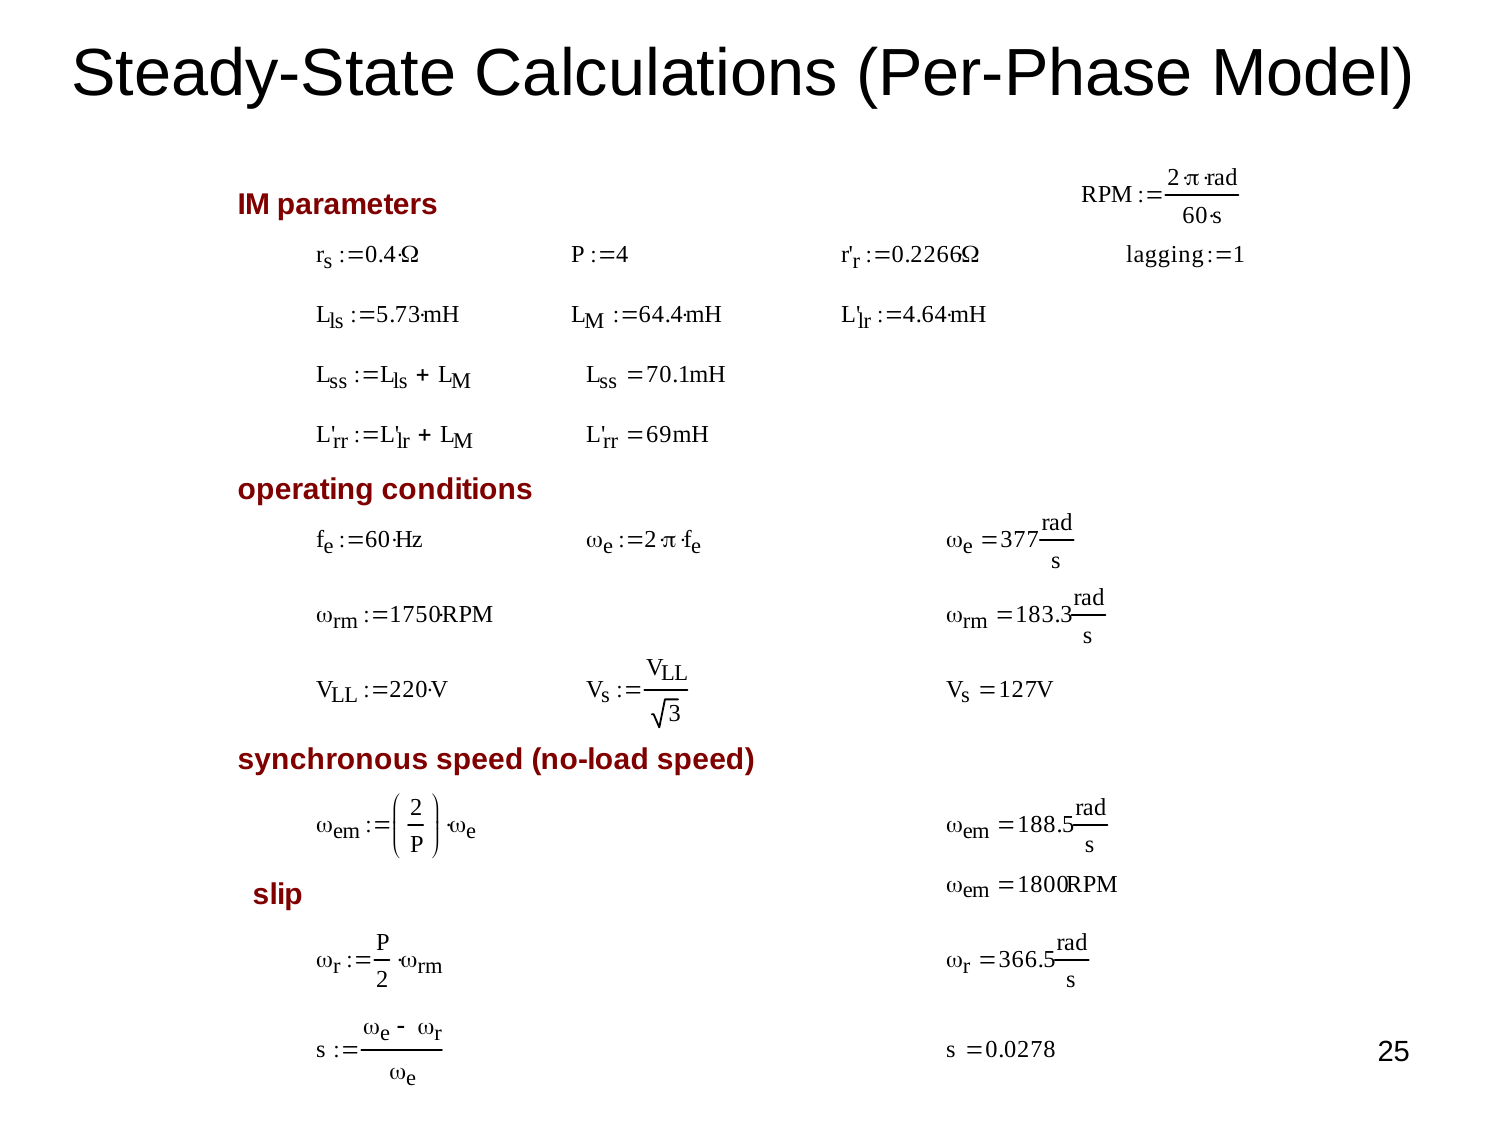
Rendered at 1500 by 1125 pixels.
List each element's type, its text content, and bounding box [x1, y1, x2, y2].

slide_number 25 [1074, 1024, 1426, 1103]
title Steady-State Calculations (Per-Phase Model) [37, 12, 1451, 126]
picture [237, 149, 1250, 1094]
